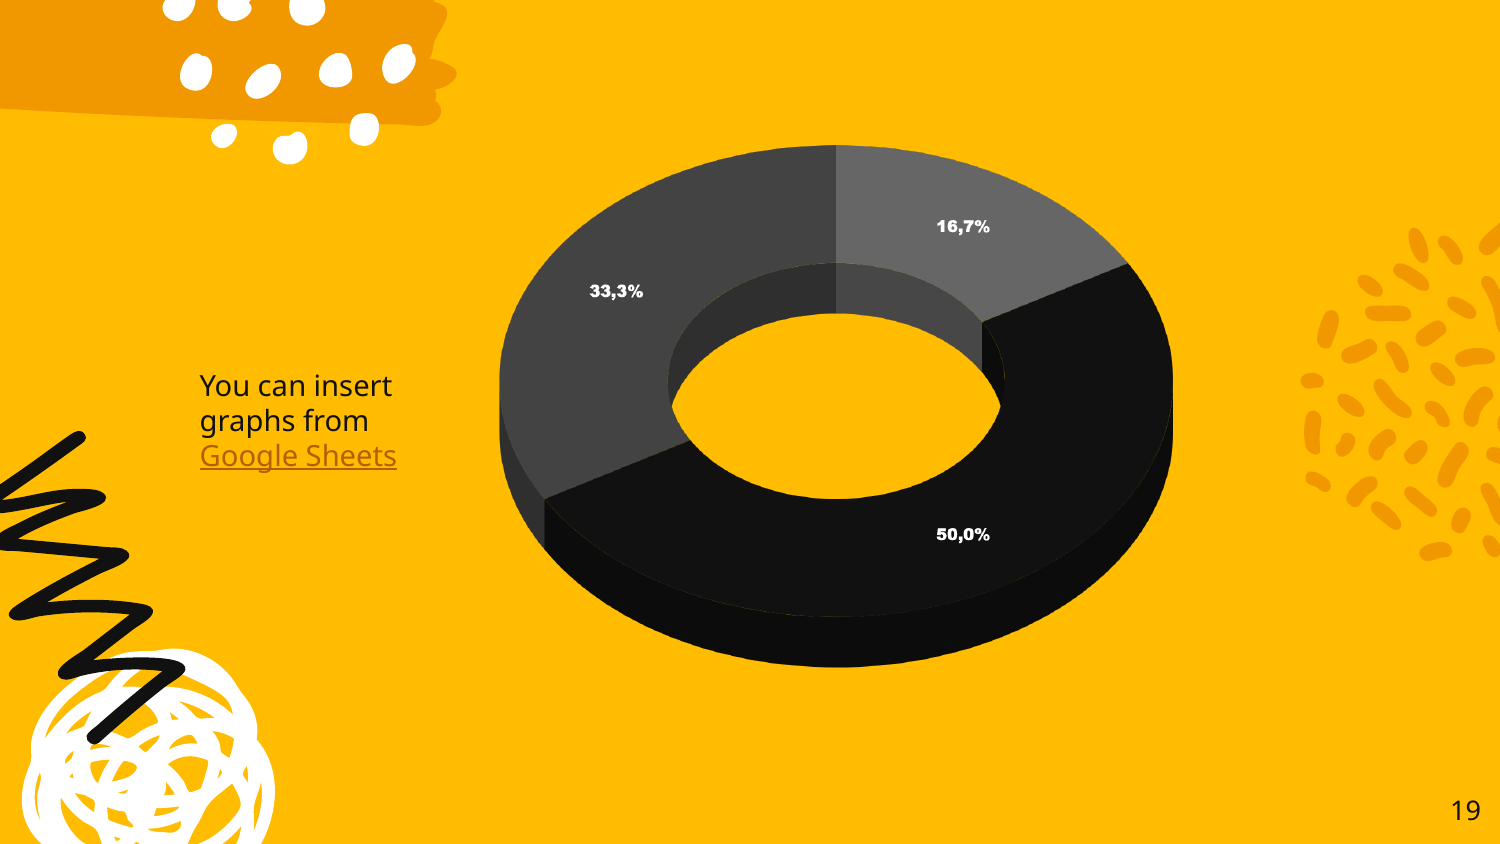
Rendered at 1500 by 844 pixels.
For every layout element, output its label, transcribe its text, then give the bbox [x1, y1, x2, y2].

picture [451, 69, 1221, 743]
slide_number ‹#› [1391, 779, 1482, 844]
list You can insert graphs from Google Sheets [199, 0, 432, 844]
